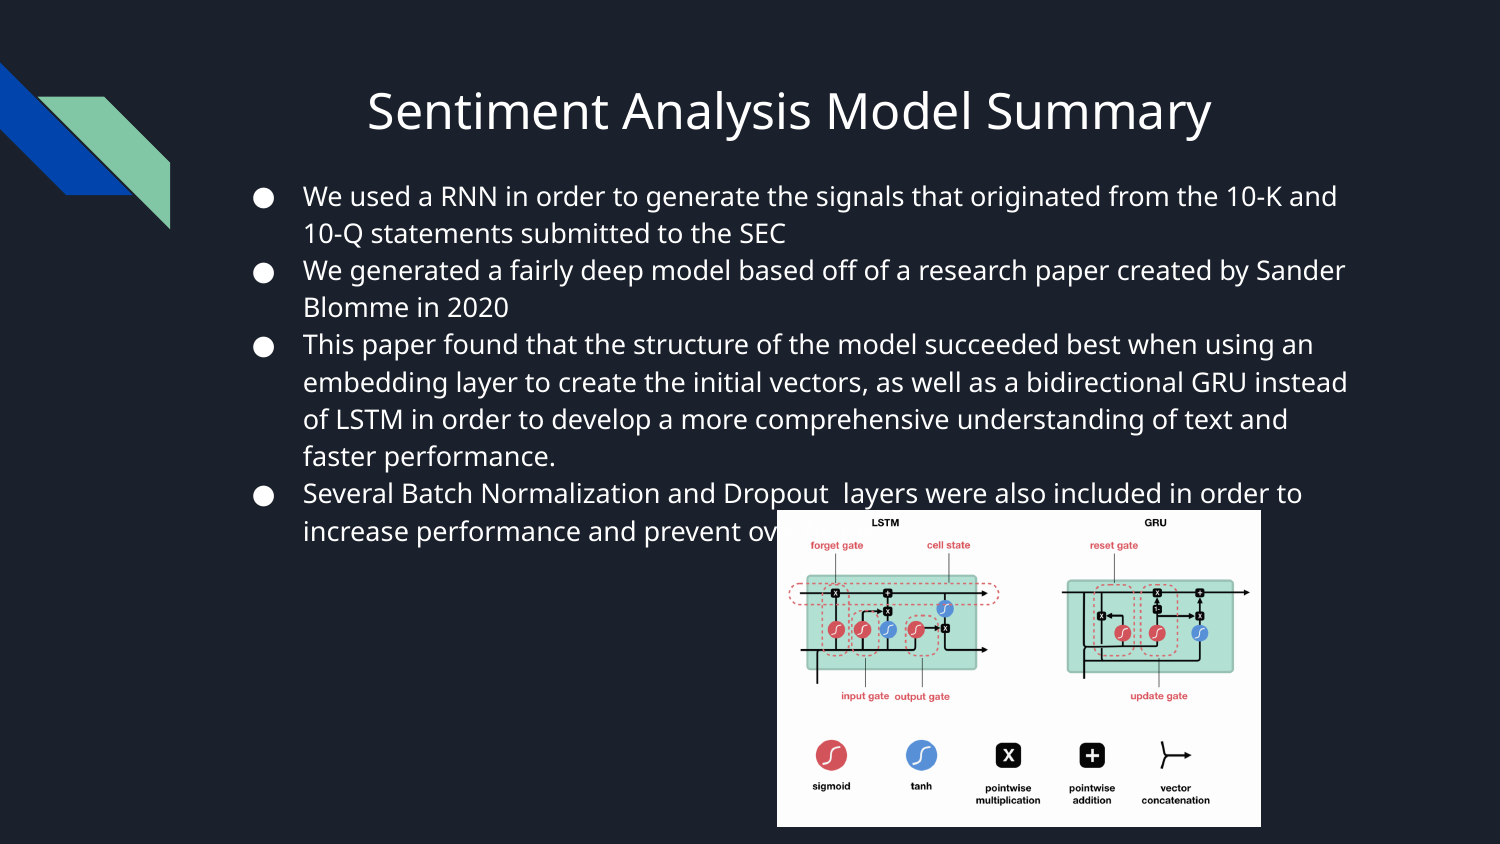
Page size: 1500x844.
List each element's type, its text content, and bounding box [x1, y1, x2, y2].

picture [777, 510, 1261, 827]
list We used a RNN in order to generate the signals that originated from the 10-K and 10-Q statements submitted to the SEC We generated a fairly deep model based off of a research paper created by Sander Blomme in 2020 This paper found that the structure of the model succeeded best when using an embedding layer to create the initial vectors, as well as a bidirectional GRU instead of LSTM in order to develop a more comprehensive understanding of text and faster performance. Several Batch Normalization and Dropout layers were also included in order to increase performance and prevent overfitting [212, 159, 1368, 637]
title Sentiment Analysis Model Summary [212, 64, 1368, 159]
